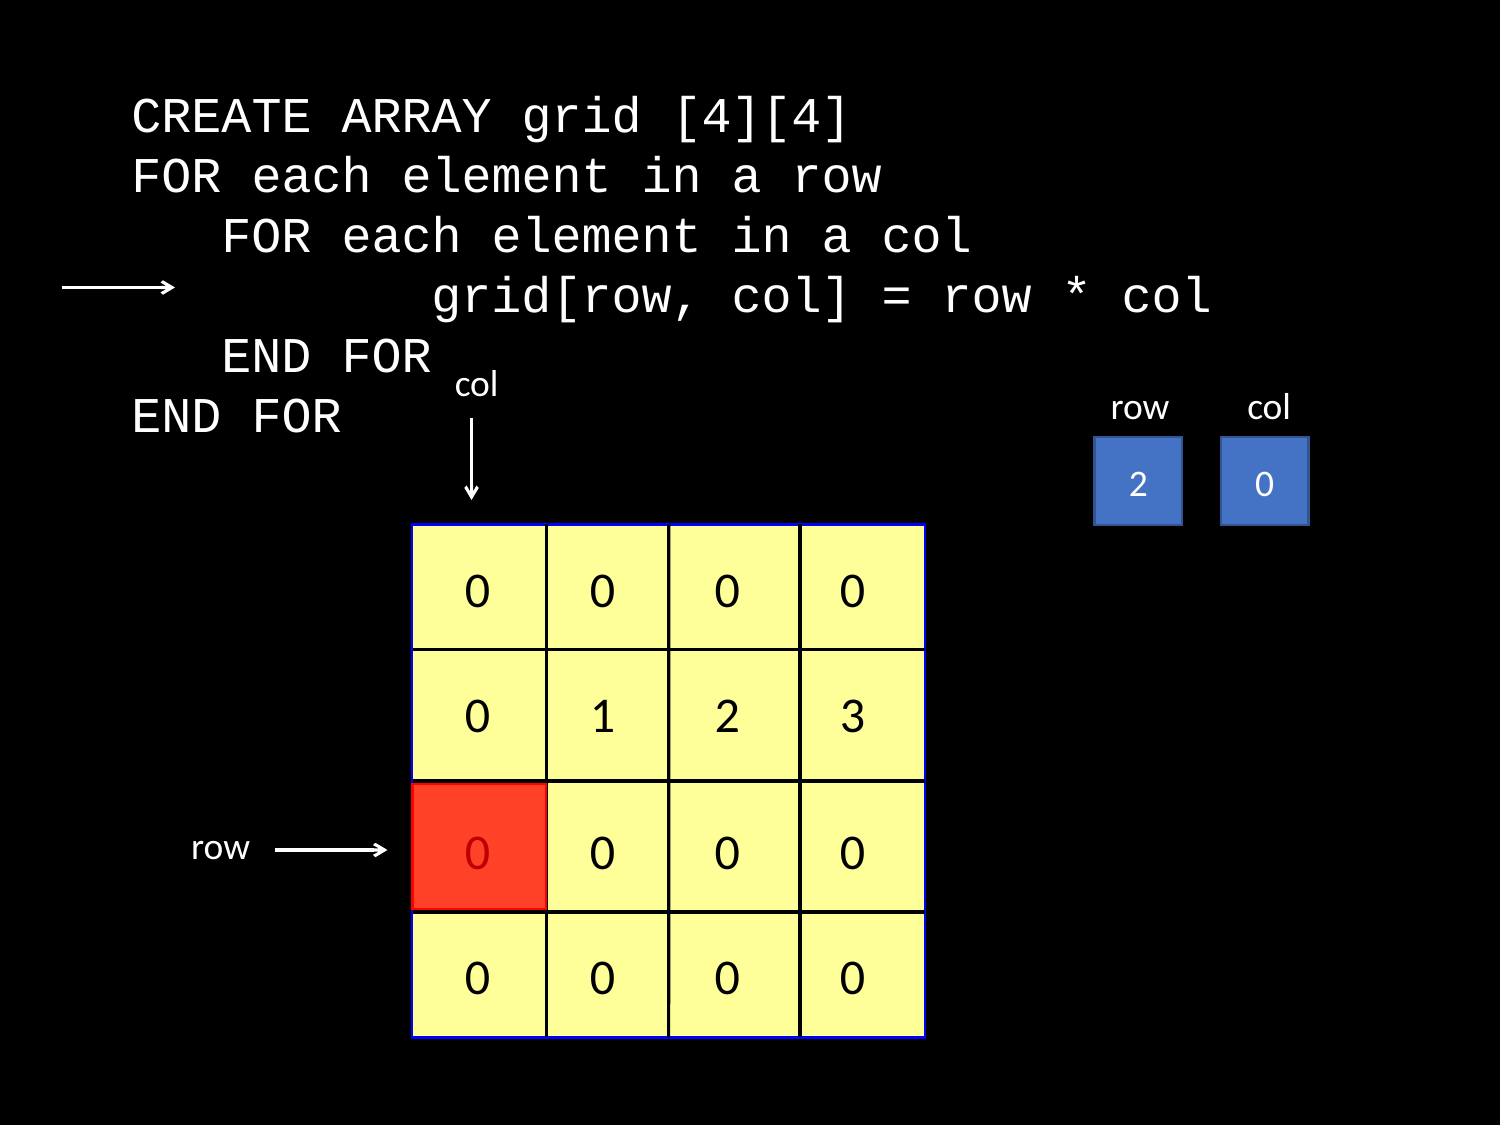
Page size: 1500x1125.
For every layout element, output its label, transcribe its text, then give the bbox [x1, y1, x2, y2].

text_box 3 [824, 674, 913, 750]
text_box 0 [1220, 436, 1310, 526]
text_box CREATE ARRAY grid [4][4] FOR each element in a row FOR each element in a col grid[row, col] = row * col END FOR END FOR [116, 74, 1227, 450]
text_box 0 [824, 549, 913, 625]
text_box 0 [449, 674, 538, 750]
text_box [411, 523, 926, 1039]
text_box [411, 783, 546, 910]
text_box 1 [574, 674, 663, 750]
text_box row [176, 814, 265, 875]
text_box 2 [699, 674, 788, 750]
text_box row [1095, 374, 1185, 435]
text_box 0 [824, 812, 913, 888]
text_box col [440, 351, 514, 412]
text_box 0 [449, 549, 538, 625]
text_box 0 [699, 549, 788, 625]
text_box 0 [574, 549, 663, 625]
text_box 0 [574, 937, 663, 1013]
text_box col [1232, 374, 1306, 435]
text_box 0 [699, 937, 788, 1013]
text_box 0 [449, 936, 538, 1012]
text_box 0 [699, 812, 788, 888]
text_box 0 [574, 812, 663, 888]
text_box 0 [824, 937, 913, 1013]
text_box 2 [1093, 436, 1183, 526]
